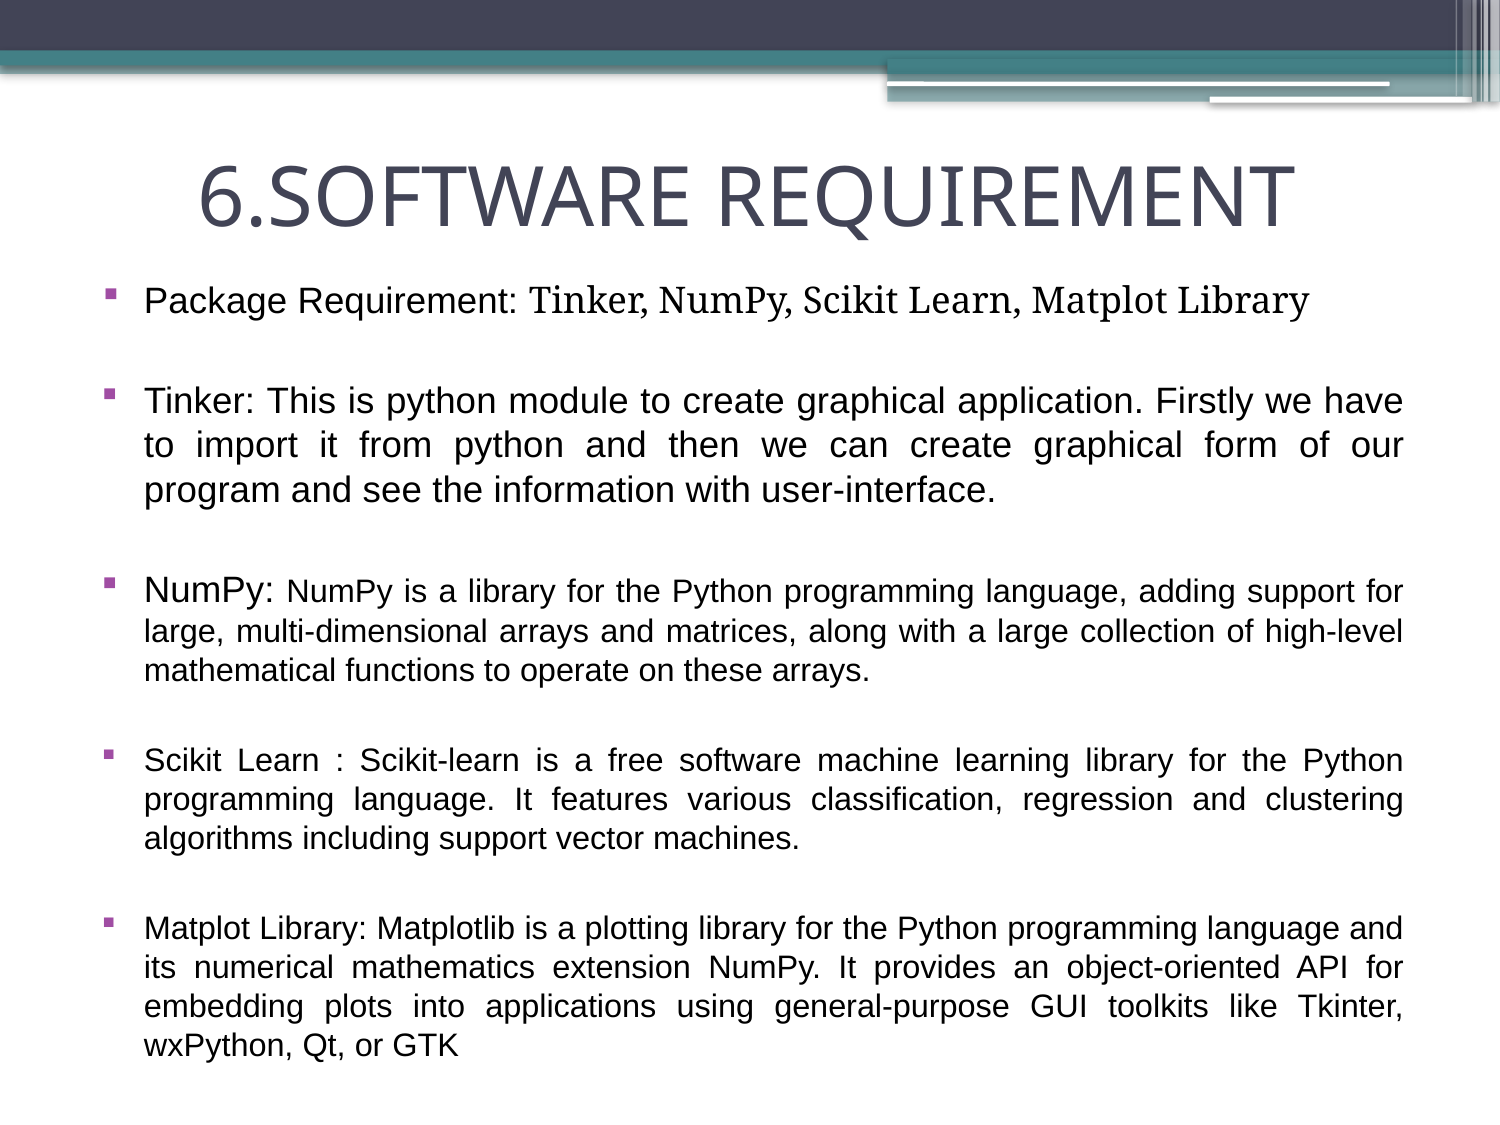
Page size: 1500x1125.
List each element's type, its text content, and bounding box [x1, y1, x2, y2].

title 6.SOFTWARE REQUIREMENT [93, 105, 1444, 281]
list Package Requirement: Tinker, NumPy, Scikit Learn, Matplot Library Tinker: This is python module to create graphical application. Firstly we have to import it from python and then we can create graphical form of our program and see the information with user-interface. NumPy: NumPy is a library for the Python programming language, adding support for large, multi-dimensional arrays and matrices, along with a large collection of high-level mathematical functions to operate on these arrays. Scikit Learn : Scikit-learn is a free software machine learning library for the Python programming language. It features various classification, regression and clustering algorithms including support vector machines. Matplot Library: Matplotlib is a plotting library for the Python programming language and its numerical mathematics extension NumPy. It provides an object-oriented API for embedding plots into applications using general-purpose GUI toolkits like Tkinter, wxPython, Qt, or GTK [70, 269, 1421, 1079]
